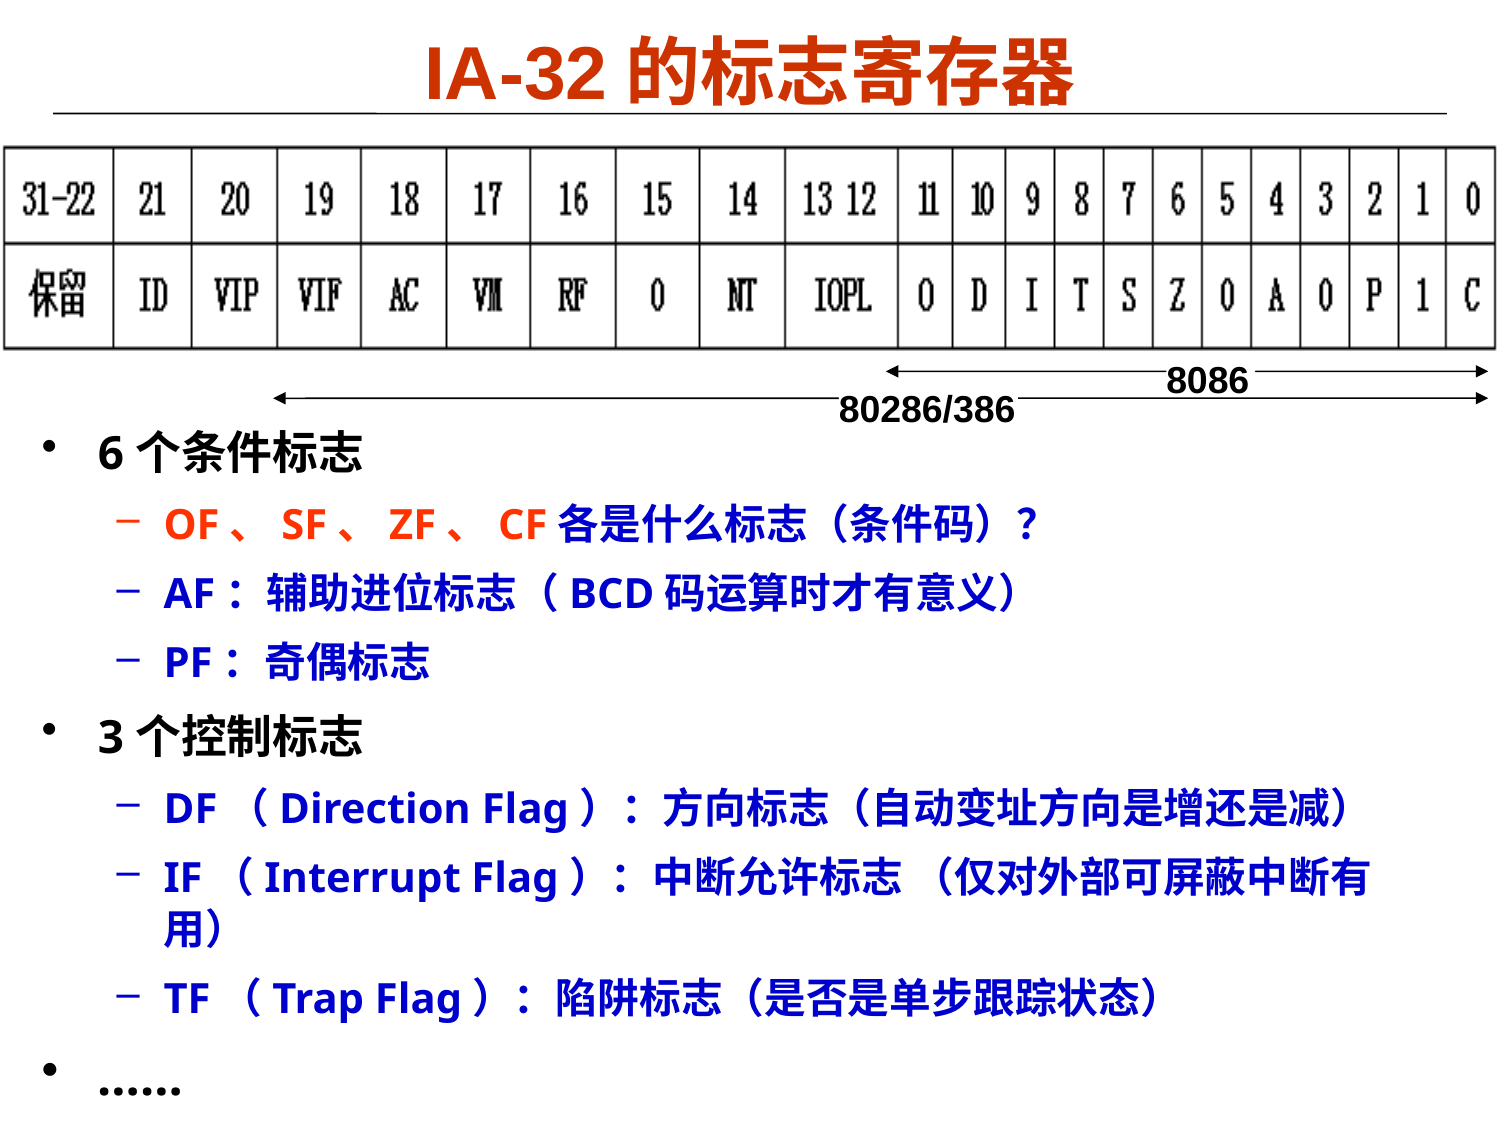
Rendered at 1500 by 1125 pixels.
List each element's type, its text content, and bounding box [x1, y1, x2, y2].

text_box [272, 385, 1489, 431]
picture [0, 141, 1500, 364]
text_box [885, 355, 1489, 384]
title IA-32的标志寄存器 [74, 23, 1426, 116]
list 6个条件标志 OF、SF、ZF、CF各是什么标志（条件码）？ AF：辅助进位标志（BCD码运算时才有意义） PF：奇偶标志 3个控制标志 DF（Direction Flag）：方向标志（自动变址方向是增还是减） IF（Interrupt Flag）：中断允许标志 （仅对外部可屏蔽中断有用） TF（Trap Flag）：陷阱标志（是否是单步跟踪状态） …… [26, 413, 1452, 1124]
